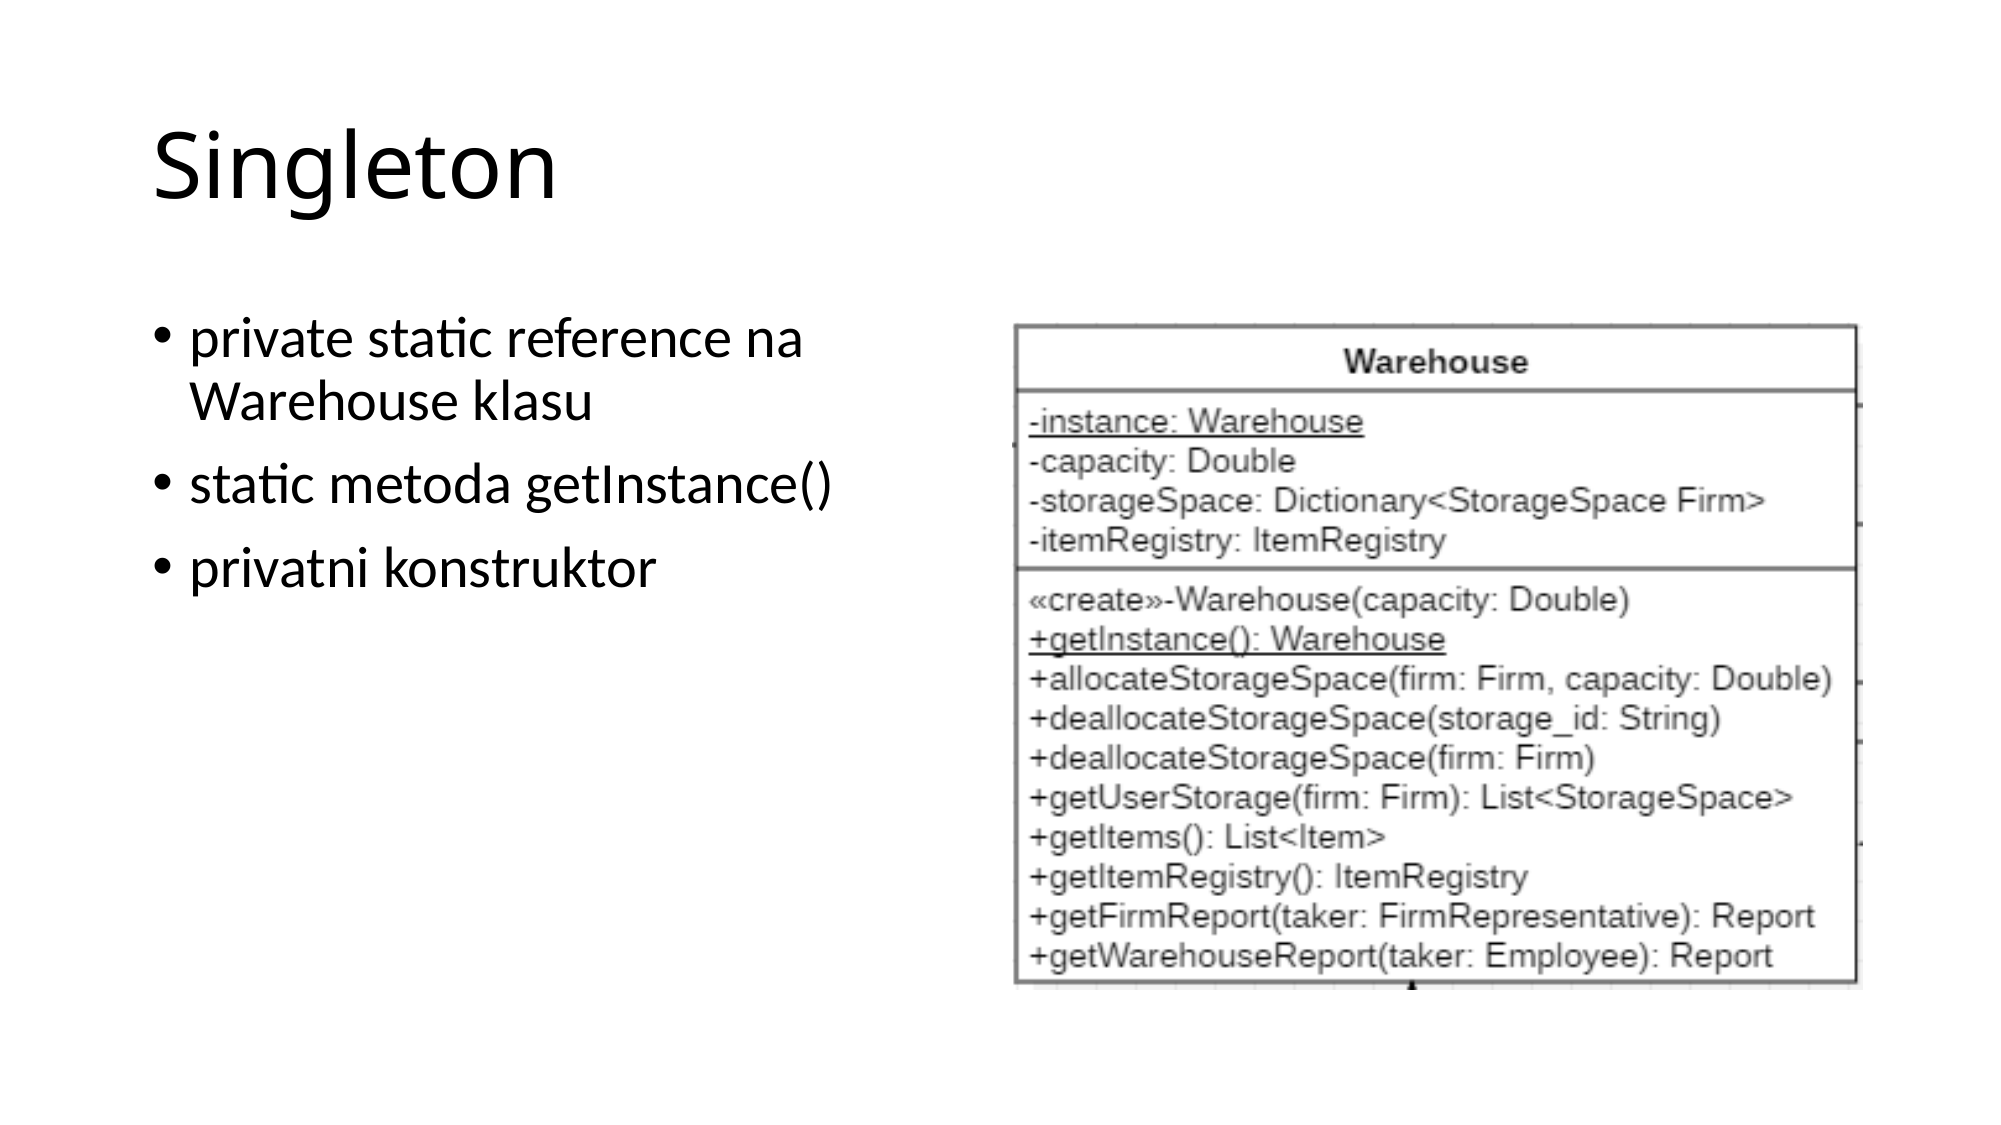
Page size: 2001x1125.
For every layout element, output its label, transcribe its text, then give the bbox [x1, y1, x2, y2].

title Singleton [137, 59, 1863, 278]
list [1012, 322, 1863, 990]
list private static reference na Warehouse klasu static metoda getInstance() privatni konstruktor [137, 299, 988, 1014]
